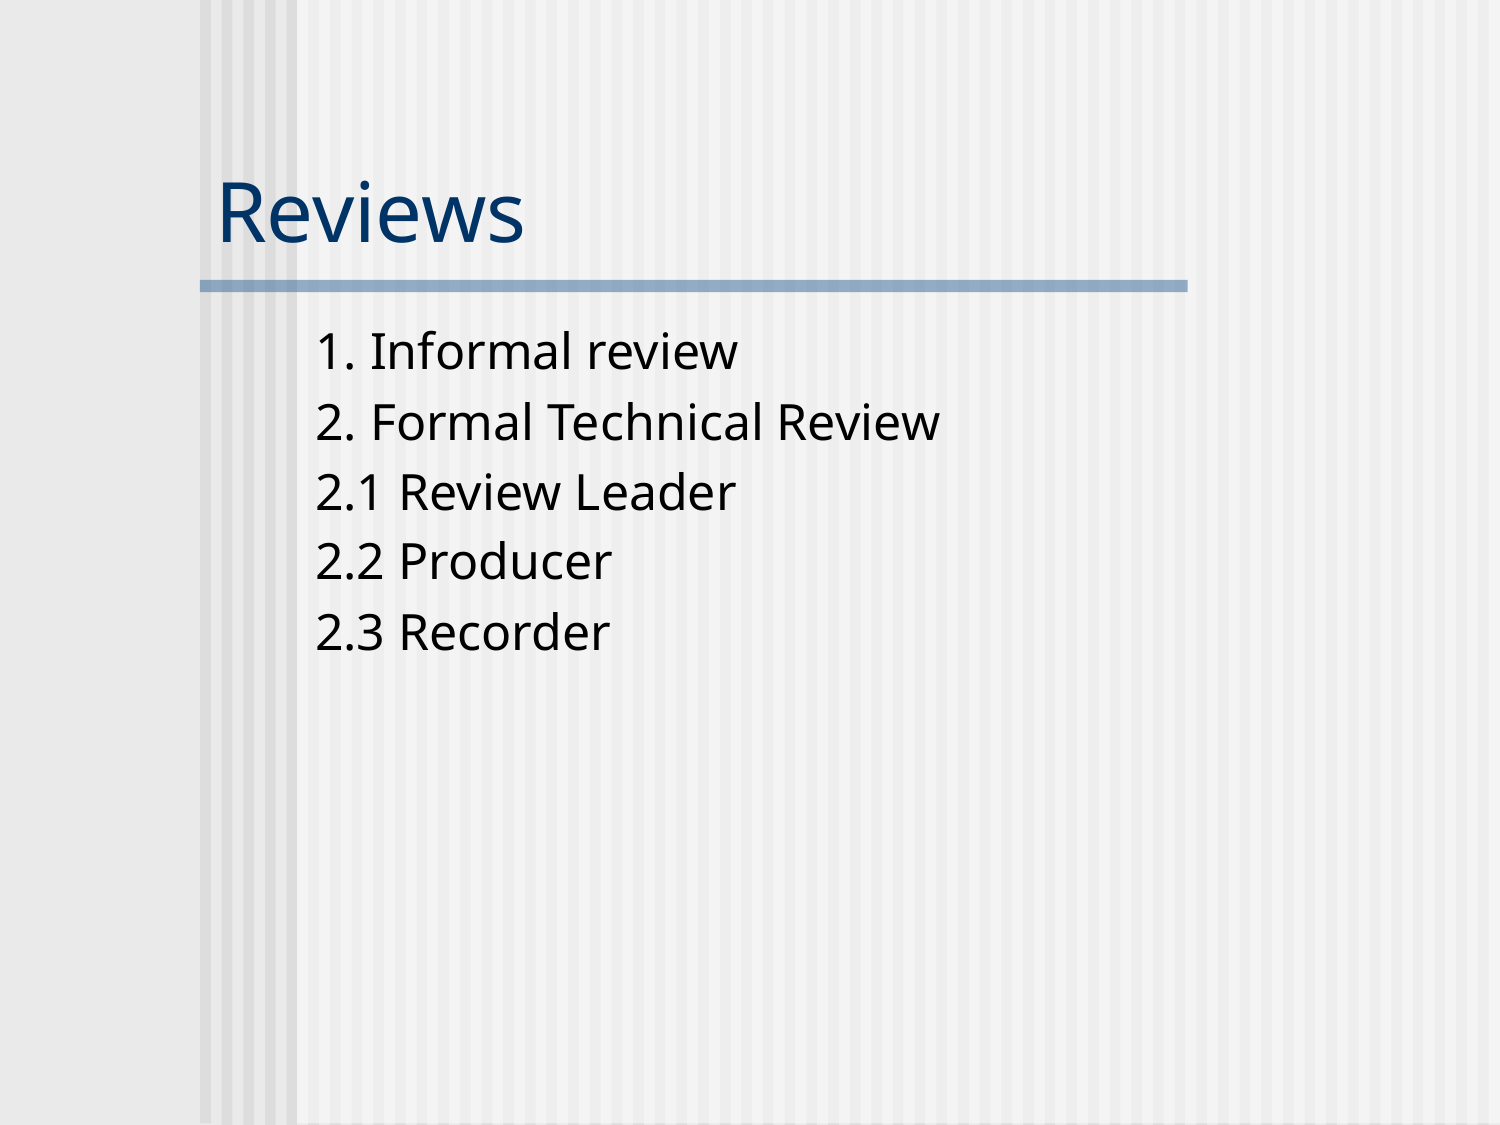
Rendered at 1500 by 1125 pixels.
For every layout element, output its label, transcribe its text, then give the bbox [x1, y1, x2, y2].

list 1. Informal review 2. Formal Technical Review 2.1 Review Leader 2.2 Producer 2.3 Recorder [300, 312, 1438, 1000]
title Reviews [200, 162, 1300, 267]
